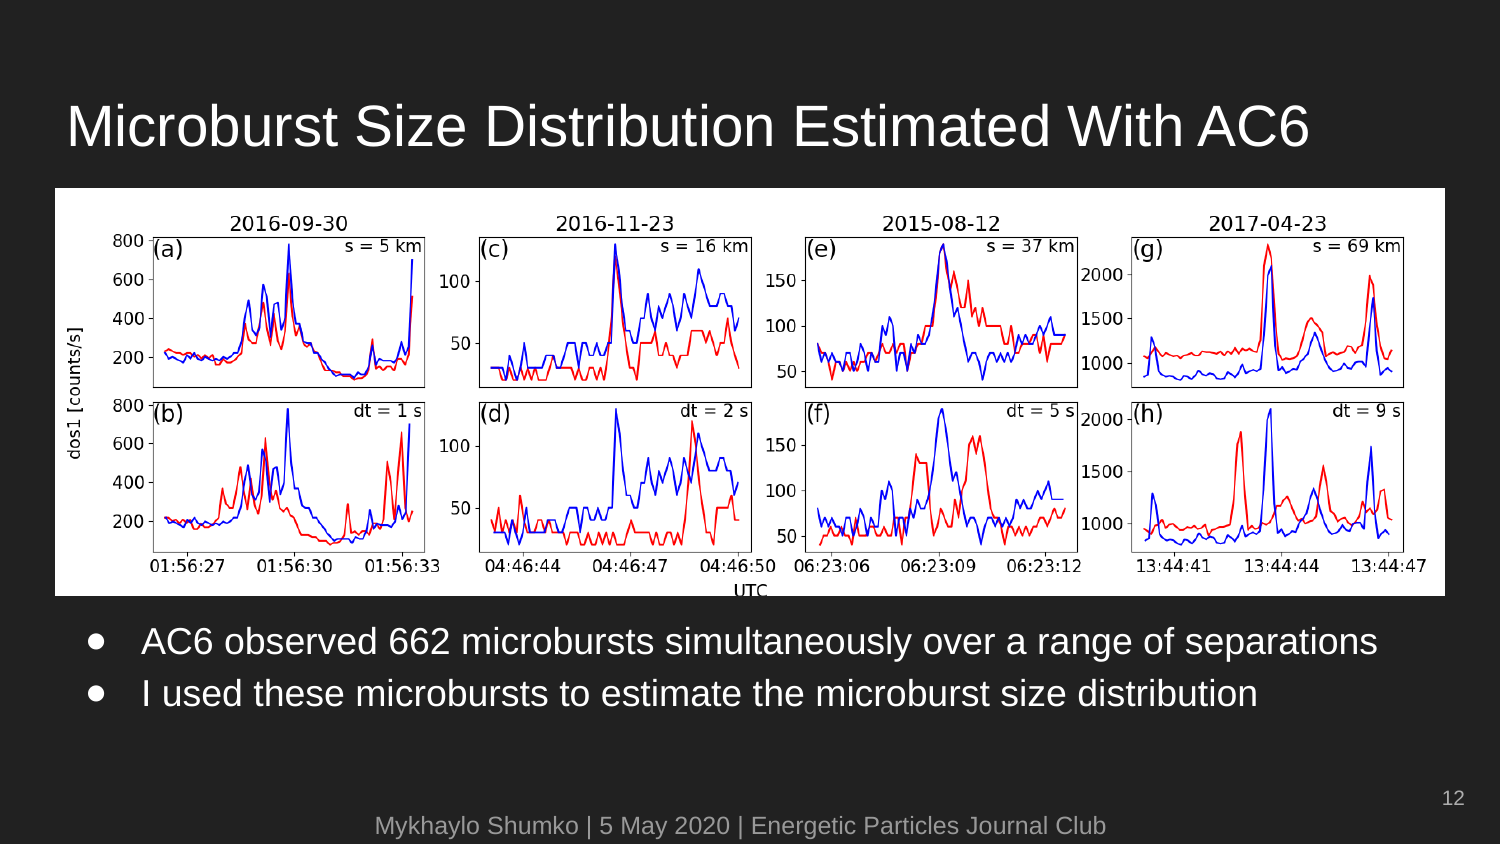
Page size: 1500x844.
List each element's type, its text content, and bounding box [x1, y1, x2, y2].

title Microburst Size Distribution Estimated With AC6 [51, 72, 1449, 167]
picture [54, 188, 1446, 596]
slide_number ‹#› [1389, 764, 1480, 830]
list AC6 observed 662 microbursts simultaneously over a range of separations I used these microbursts to estimate the microburst size distribution [51, 601, 1449, 750]
